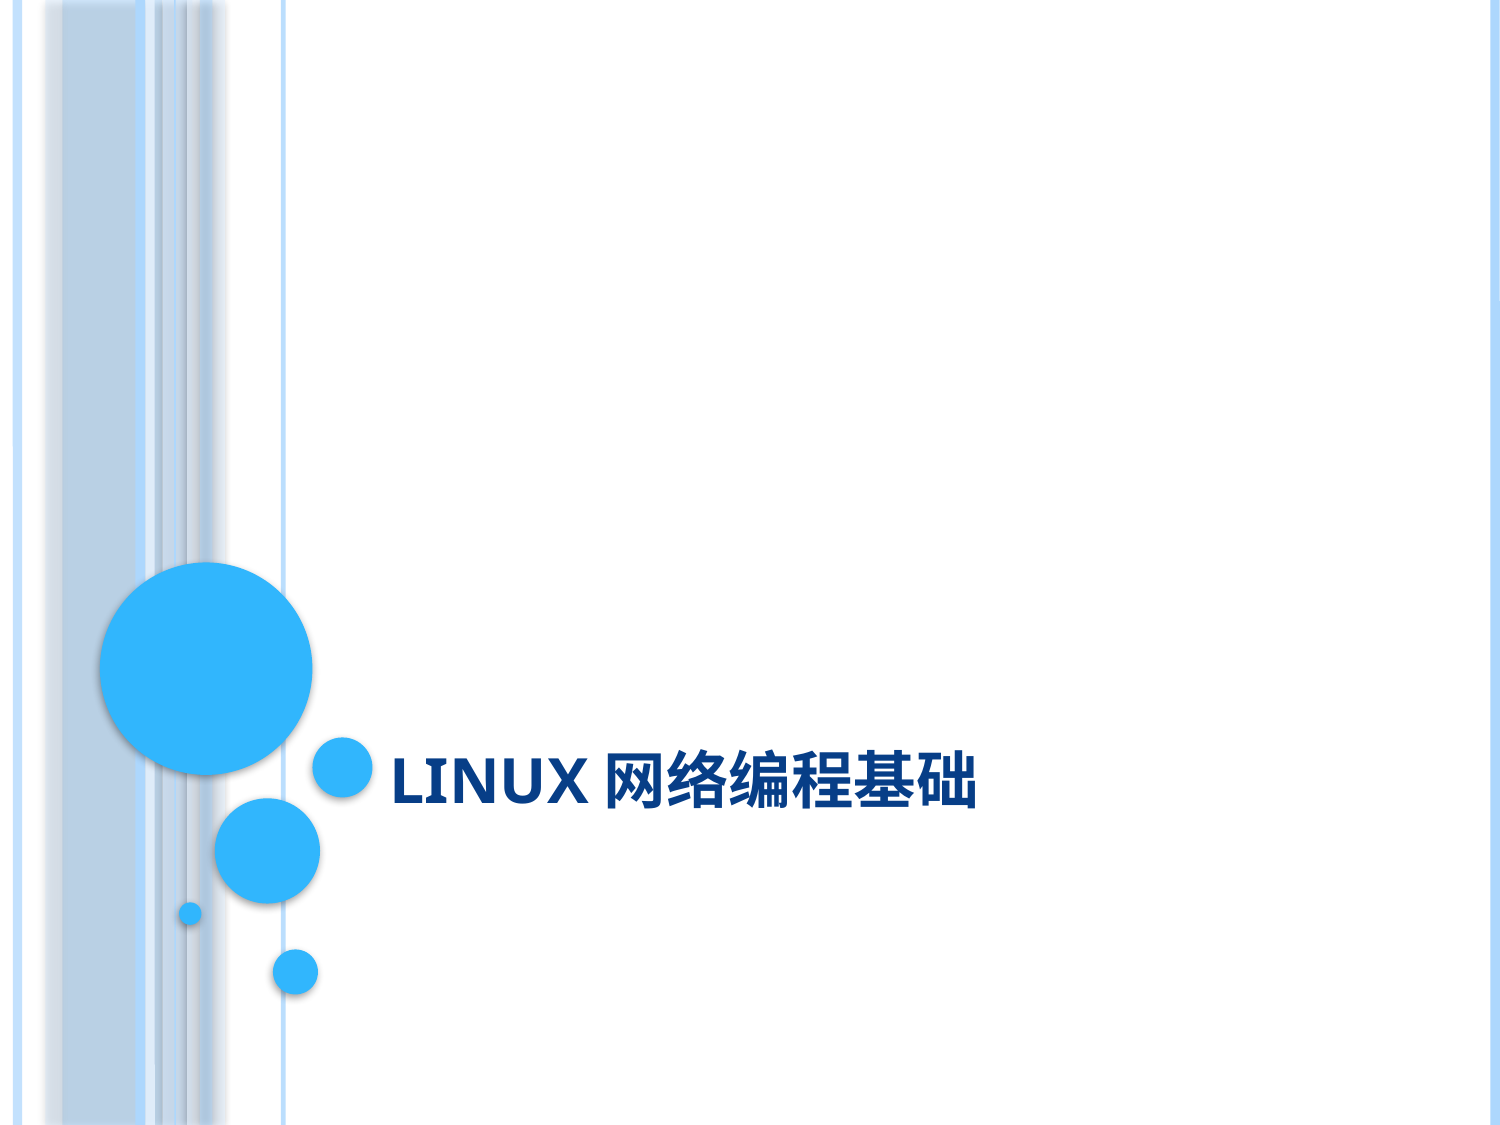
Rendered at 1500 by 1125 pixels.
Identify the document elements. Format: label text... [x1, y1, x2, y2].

title LINUX网络编程基础 [375, 512, 1388, 824]
